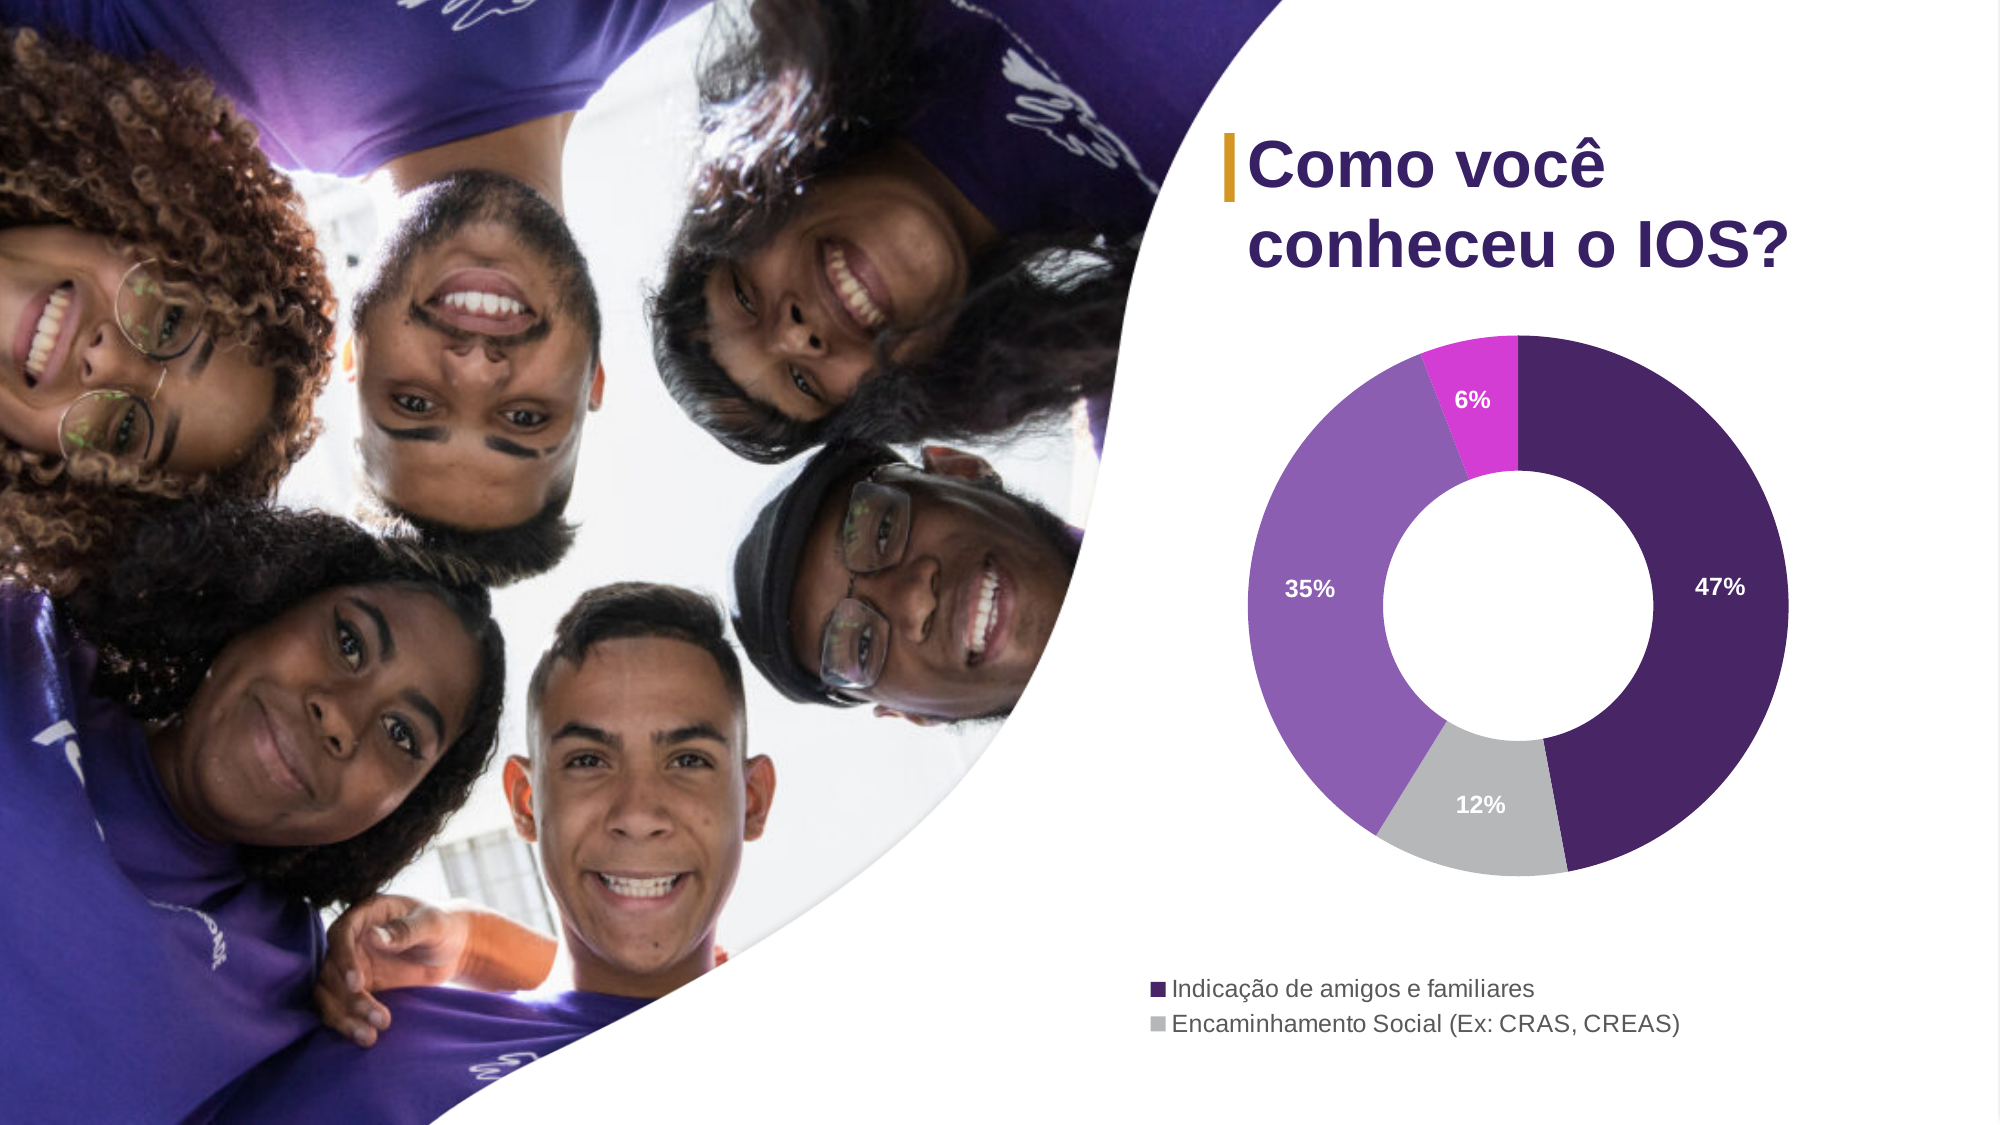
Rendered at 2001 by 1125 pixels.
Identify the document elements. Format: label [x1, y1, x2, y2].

chart [892, 307, 1977, 1102]
picture [0, 0, 2000, 1125]
